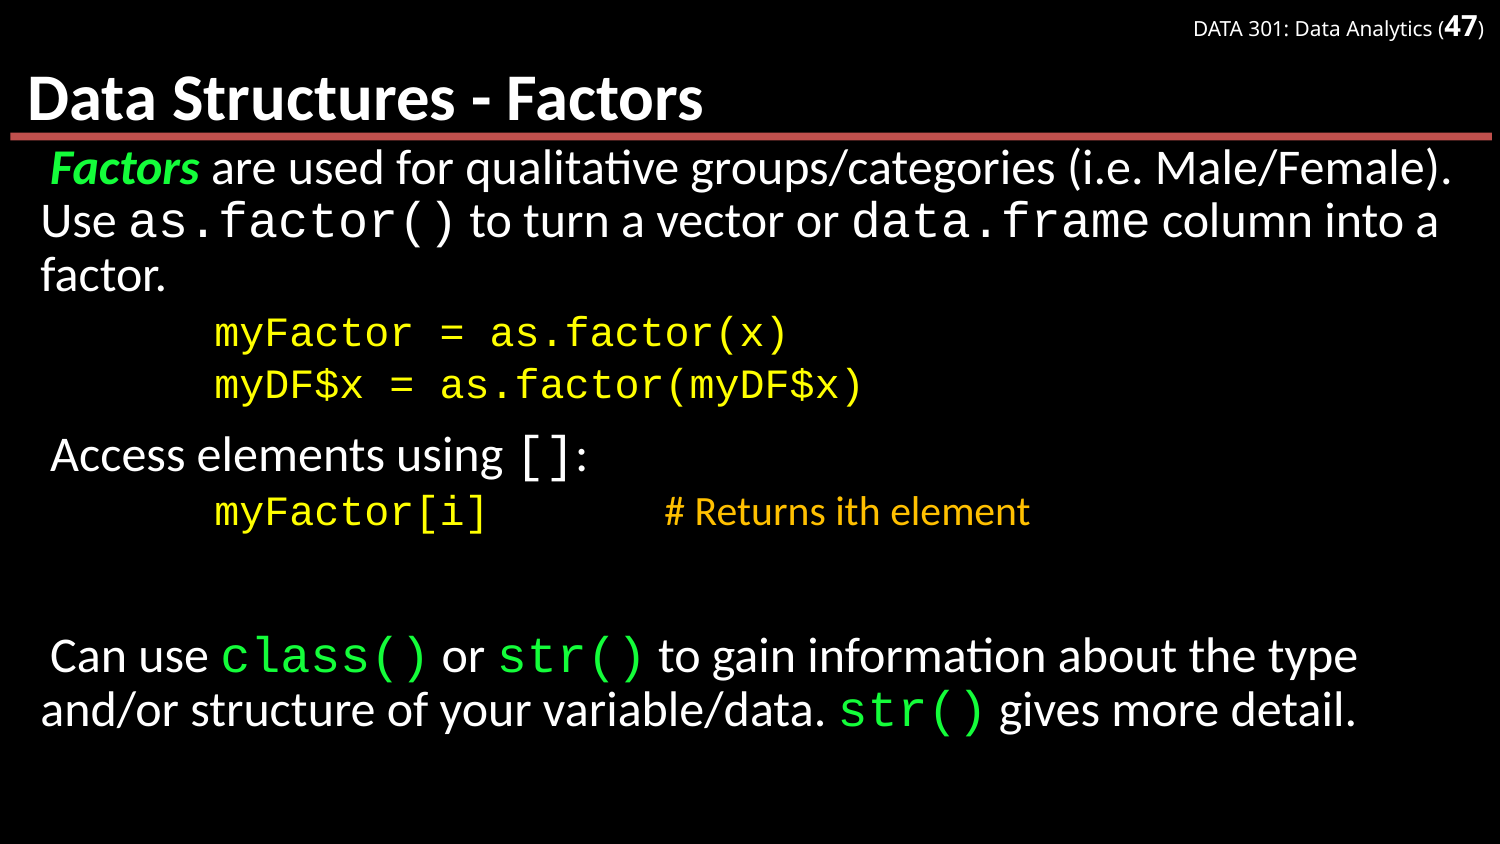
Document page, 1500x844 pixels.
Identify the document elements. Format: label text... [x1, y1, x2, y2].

list Factors are used for qualitative groups/categories (i.e. Male/Female). Use as.factor() to turn a vector or data.frame column into a factor. myFactor = as.factor(x) myDF$x = as.factor(myDF$x) Access elements using []: myFactor[i] # Returns ith element Can use class() or str() to gain information about the type and/or structure of your variable/data. str() gives more detail. [10, 134, 1492, 835]
title Data Structures - Factors [12, 0, 1488, 134]
